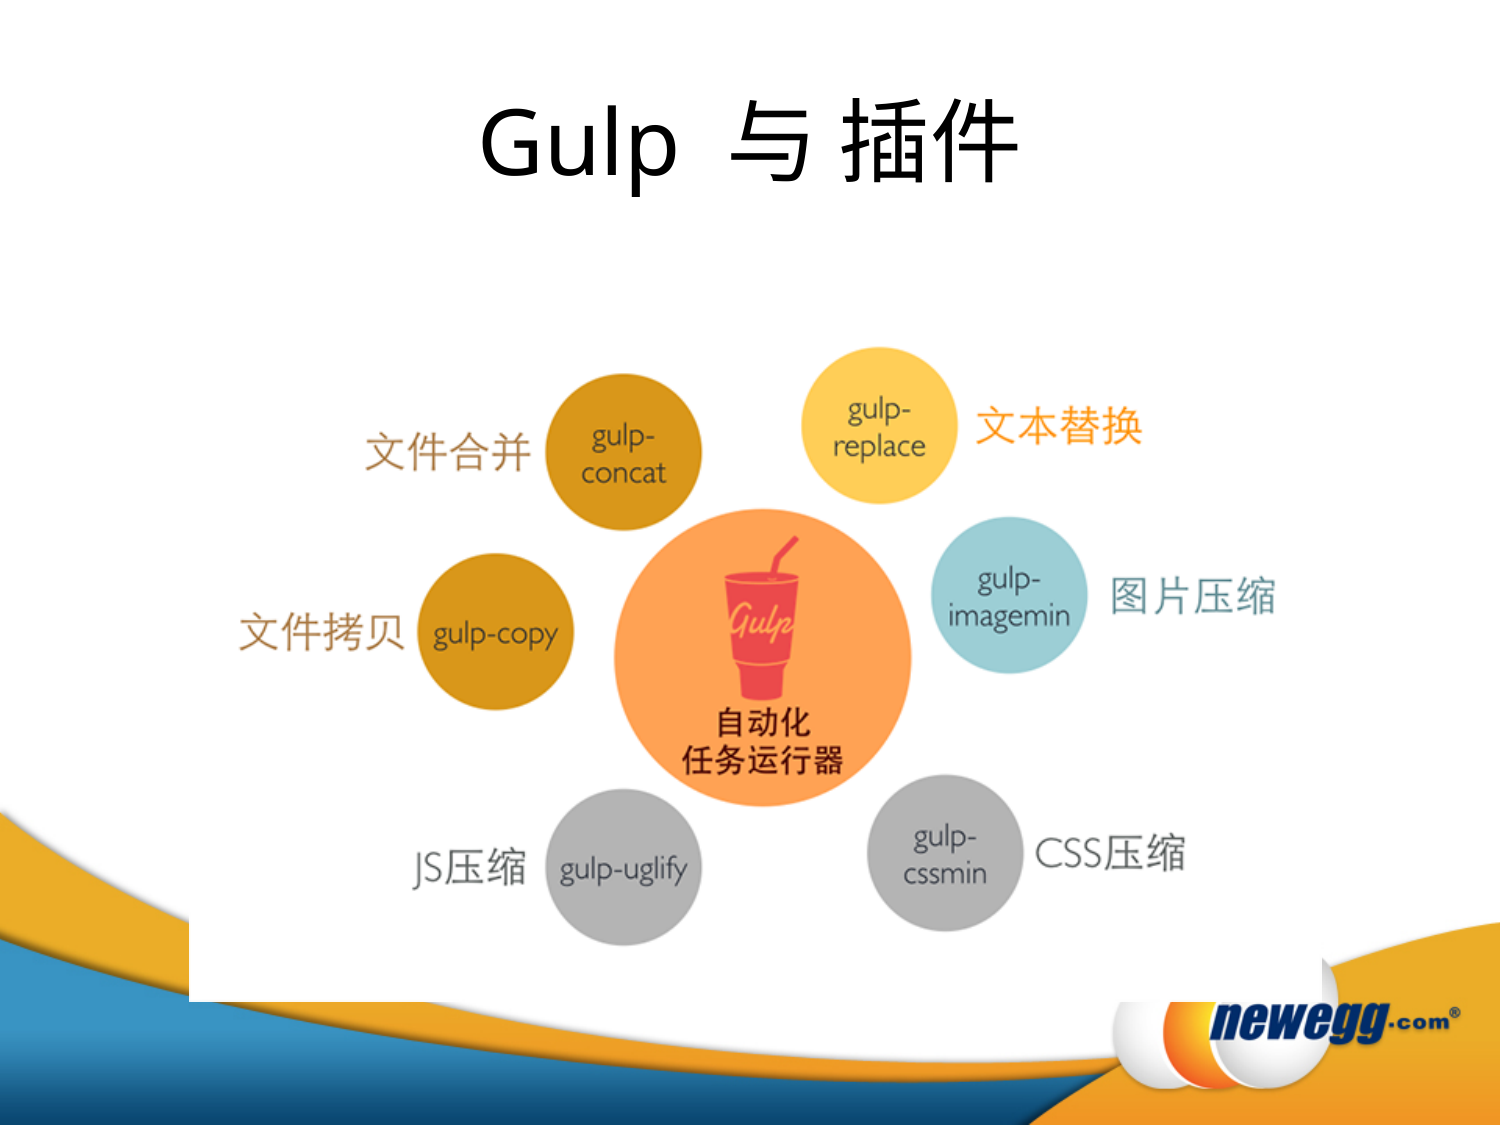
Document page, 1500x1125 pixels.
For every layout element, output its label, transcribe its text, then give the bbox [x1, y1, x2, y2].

picture [0, 0, 1500, 1125]
title Gulp 与 插件 [75, 45, 1425, 233]
